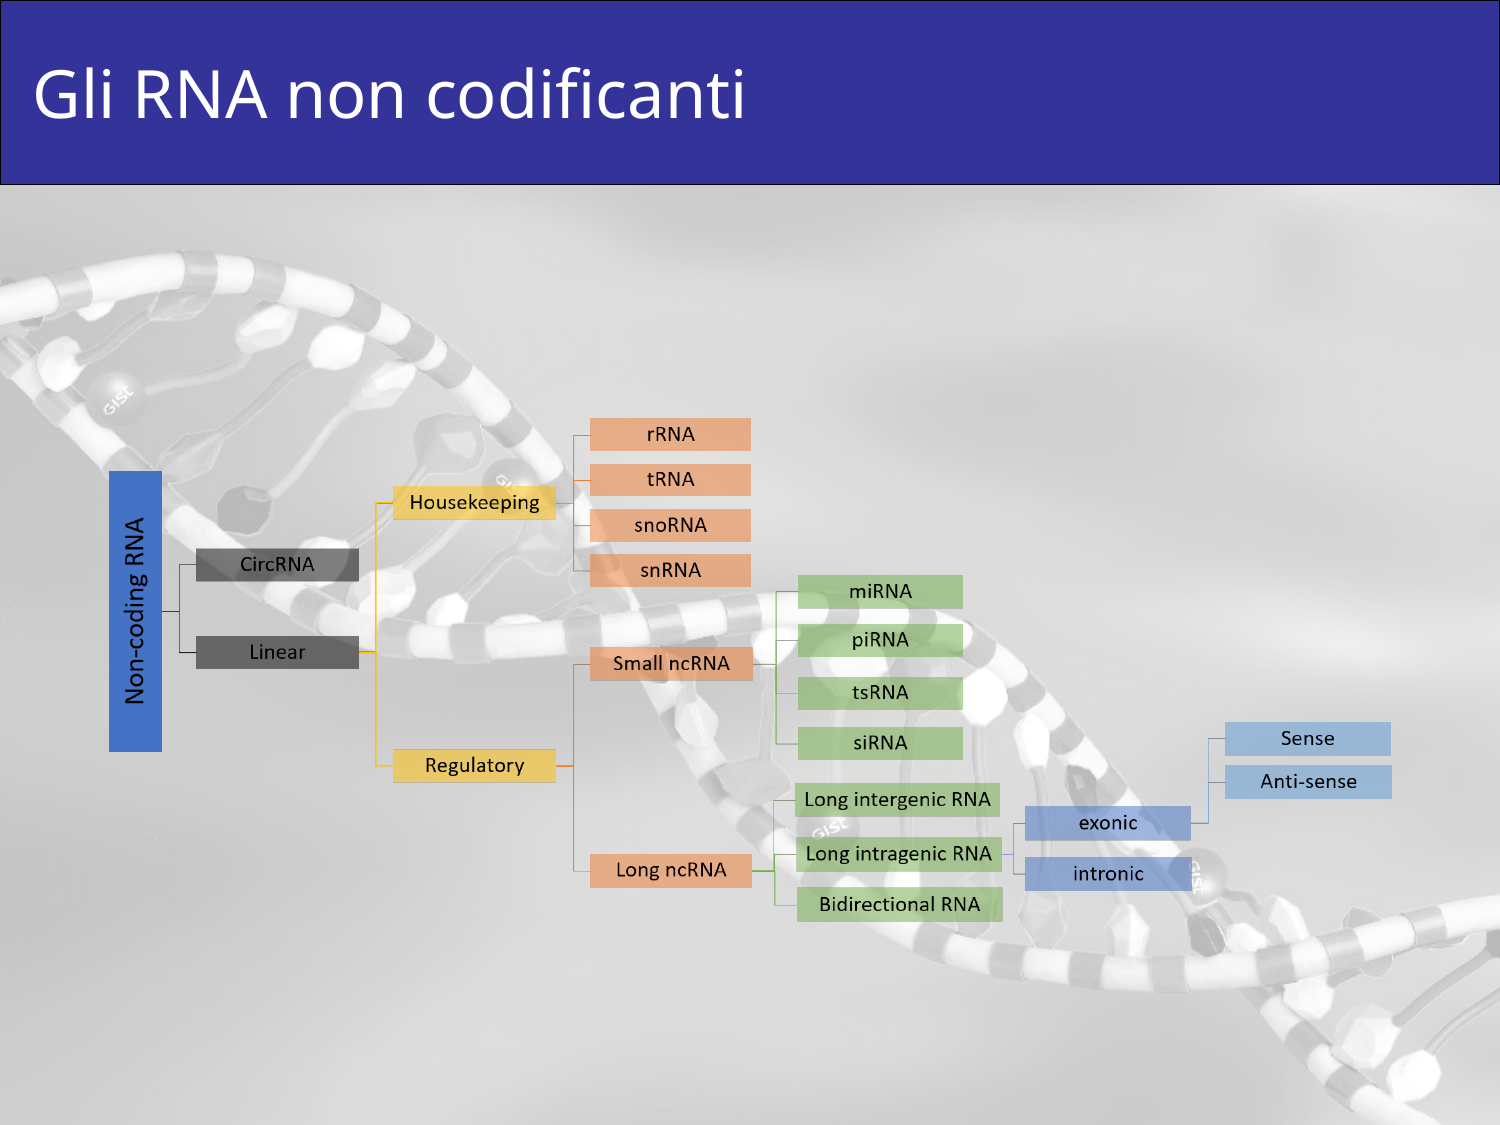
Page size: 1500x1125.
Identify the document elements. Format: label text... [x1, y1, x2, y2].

picture [106, 302, 1394, 1027]
title Gli RNA non codificanti [17, 0, 1483, 185]
